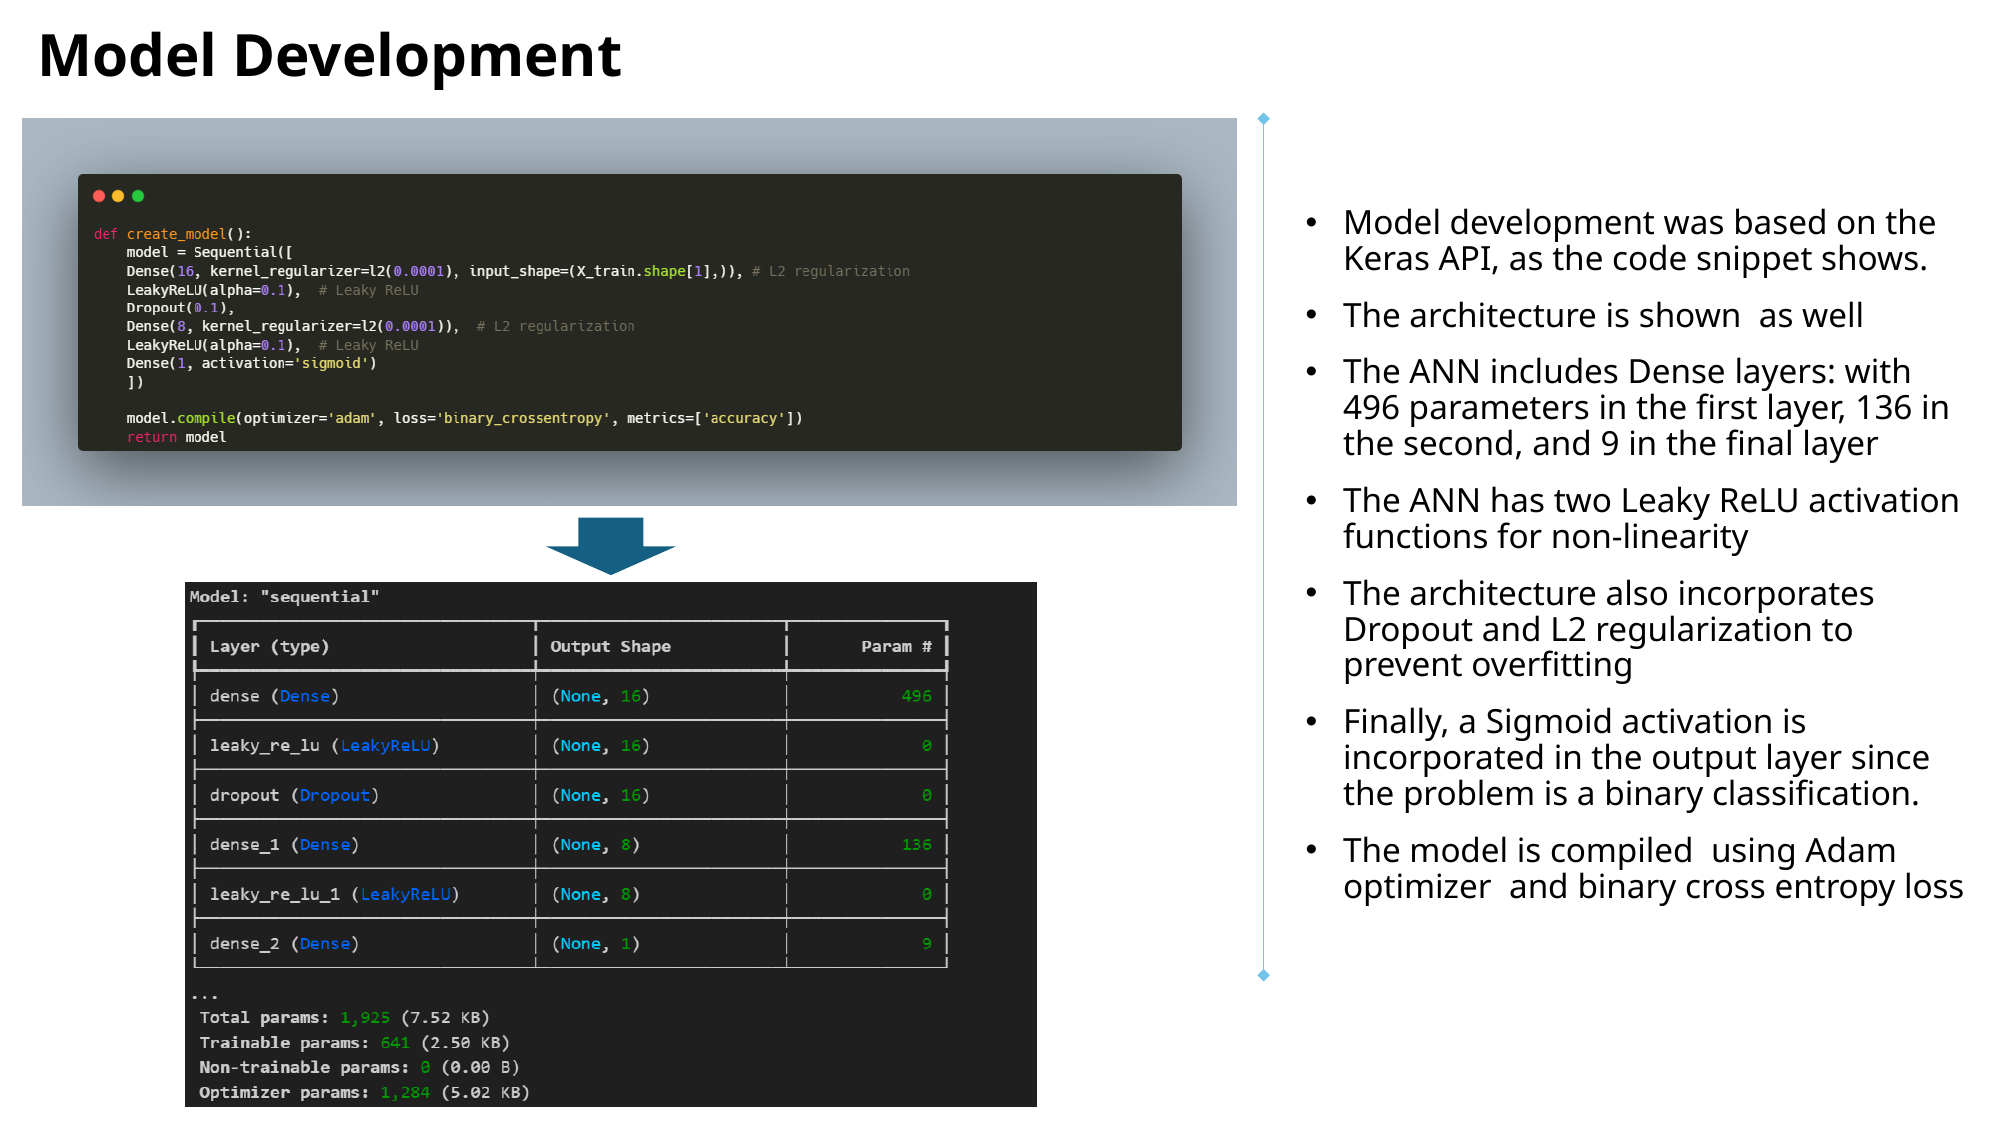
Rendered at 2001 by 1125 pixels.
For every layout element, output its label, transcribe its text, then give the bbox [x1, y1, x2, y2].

text_box [545, 515, 677, 577]
picture [21, 118, 1237, 507]
text_box Model development was based on the Keras API, as the code snippet shows. The architecture is shown as well The ANN includes Dense layers: with 496 parameters in the first layer, 136 in the second, and 9 in the final layer The ANN has two Leaky ReLU activation functions for non-linearity The architecture also incorporates Dropout and L2 regularization to prevent overfitting Finally, a Sigmoid activation is incorporated in the output layer since the problem is a binary classification. The model is compiled using Adam optimizer and binary cross entropy loss [1290, 198, 1990, 966]
picture [184, 581, 1038, 1107]
text_box Model Development [22, 10, 2000, 96]
